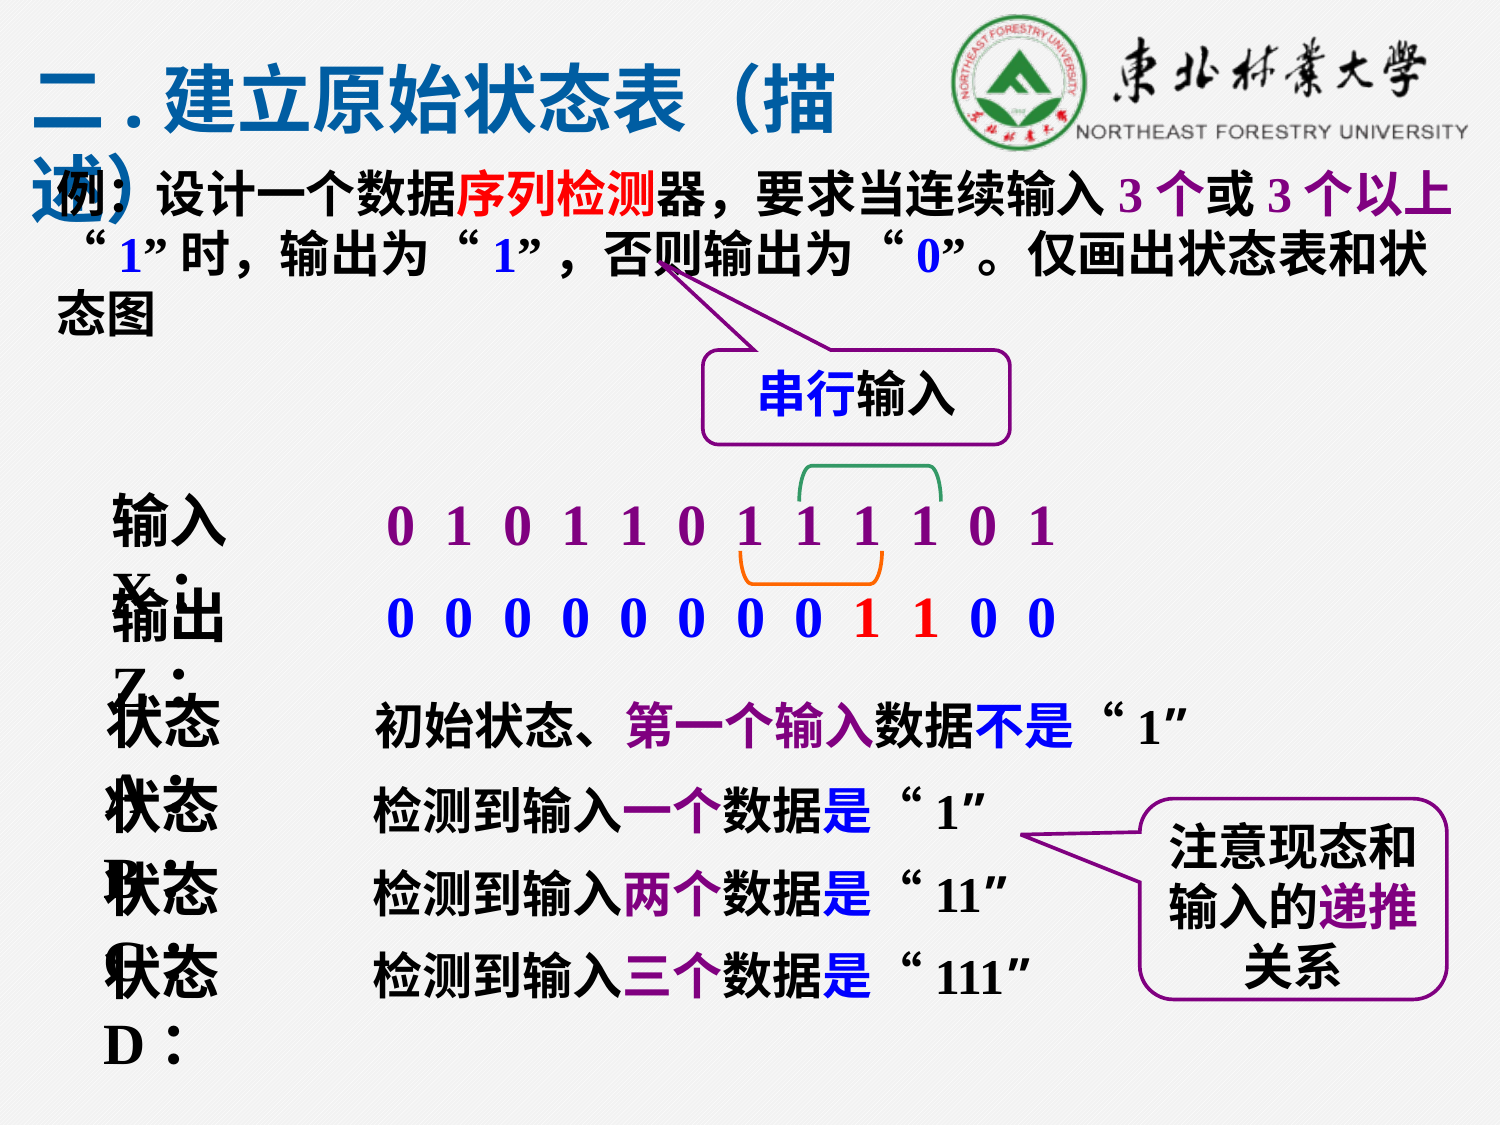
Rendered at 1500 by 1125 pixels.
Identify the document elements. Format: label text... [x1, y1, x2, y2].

text_box 串行输入 [658, 261, 1010, 445]
text_box 例：设计一个数据序列检测器，要求当连续输入3个或3个以上“1”时，输出为“1”，否则输出为“0”。仅画出状态表和状态图 [41, 154, 1477, 350]
text_box 输出Z： [97, 571, 361, 727]
text_box 0 1 0 1 1 0 1 1 1 1 0 1 [371, 479, 1176, 565]
text_box [799, 465, 941, 502]
text_box 0 0 0 0 0 0 0 0 1 1 0 0 [372, 571, 1176, 657]
text_box 状态A： [90, 678, 354, 833]
text_box 注意现态和输入的递推关系 [1020, 798, 1447, 1000]
text_box 状态B： [88, 763, 352, 846]
text_box 检测到输入三个数据是“111” [357, 937, 1259, 1013]
text_box 二.建立原始状态表（描述） [17, 46, 946, 240]
text_box [740, 550, 883, 585]
text_box 初始状态、第一个输入数据不是“1” [360, 686, 1262, 762]
text_box 状态C： [88, 846, 352, 928]
text_box 检测到输入一个数据是“1” [357, 772, 1259, 847]
text_box 输入X： [97, 477, 361, 571]
picture [950, 13, 1481, 156]
text_box 检测到输入两个数据是“11” [357, 854, 1139, 930]
text_box 状态D： [88, 928, 352, 1084]
